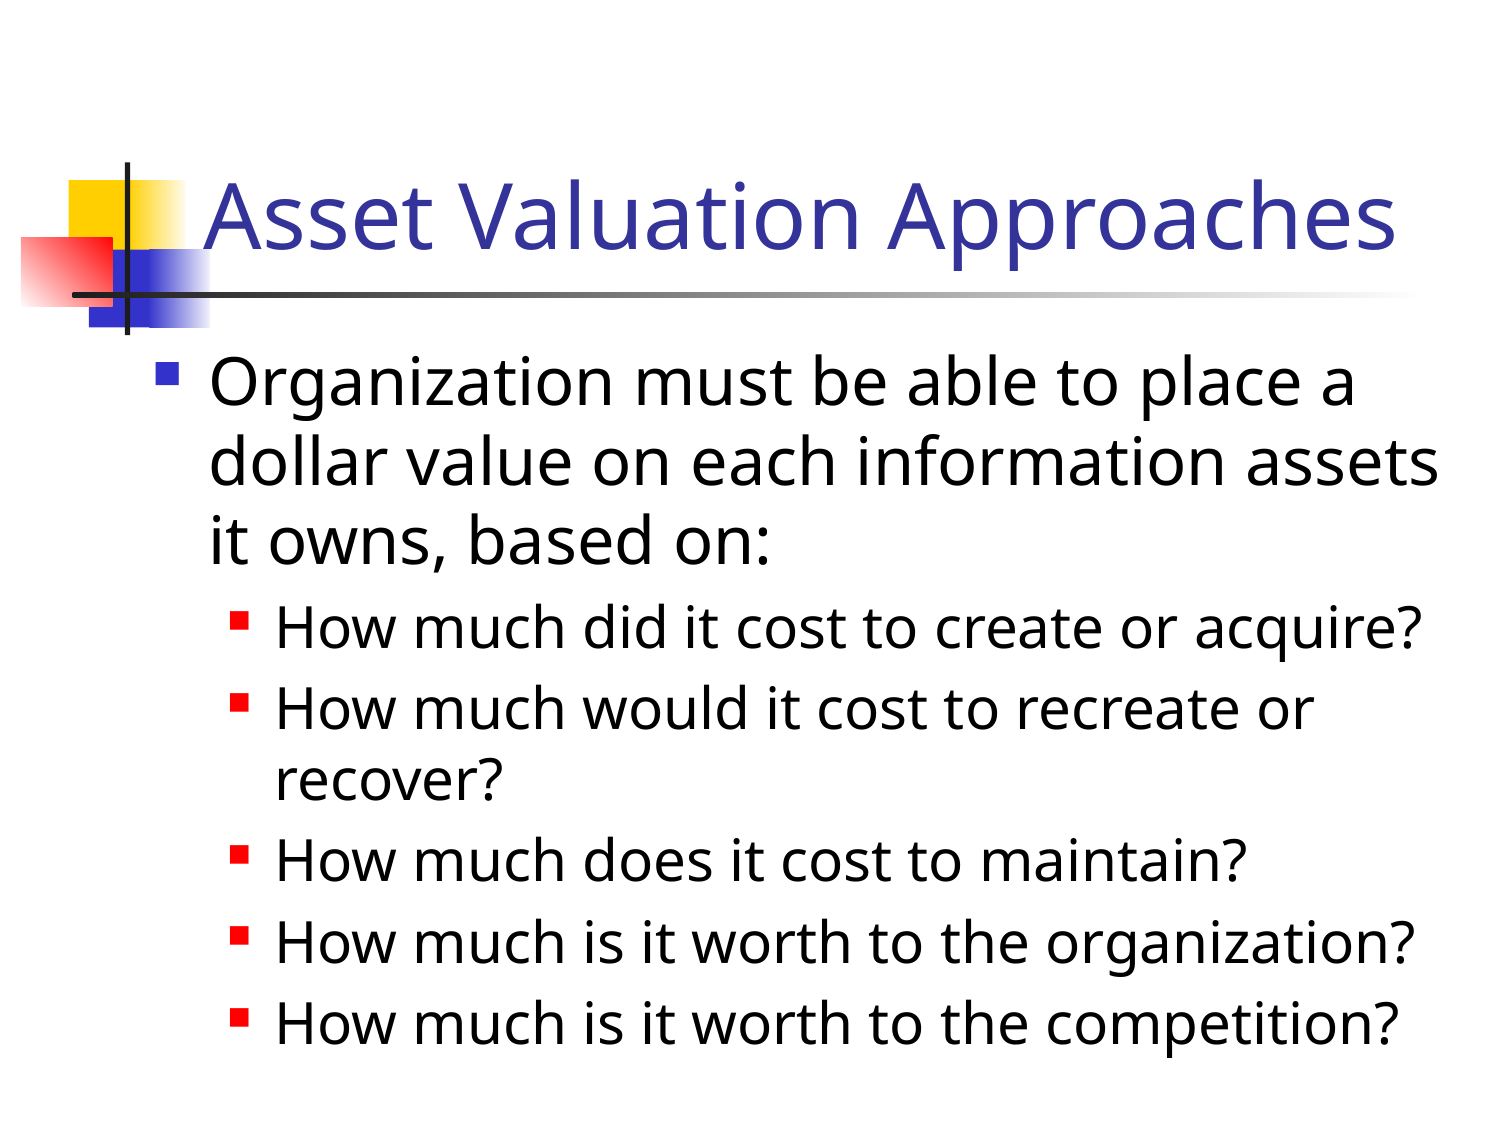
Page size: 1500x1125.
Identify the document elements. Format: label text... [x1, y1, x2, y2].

title Asset Valuation Approaches [188, 34, 1468, 276]
list Organization must be able to place a dollar value on each information assets it owns, based on: How much did it cost to create or acquire? How much would it cost to recreate or recover? How much does it cost to maintain? How much is it worth to the organization? How much is it worth to the competition? [137, 330, 1470, 1088]
